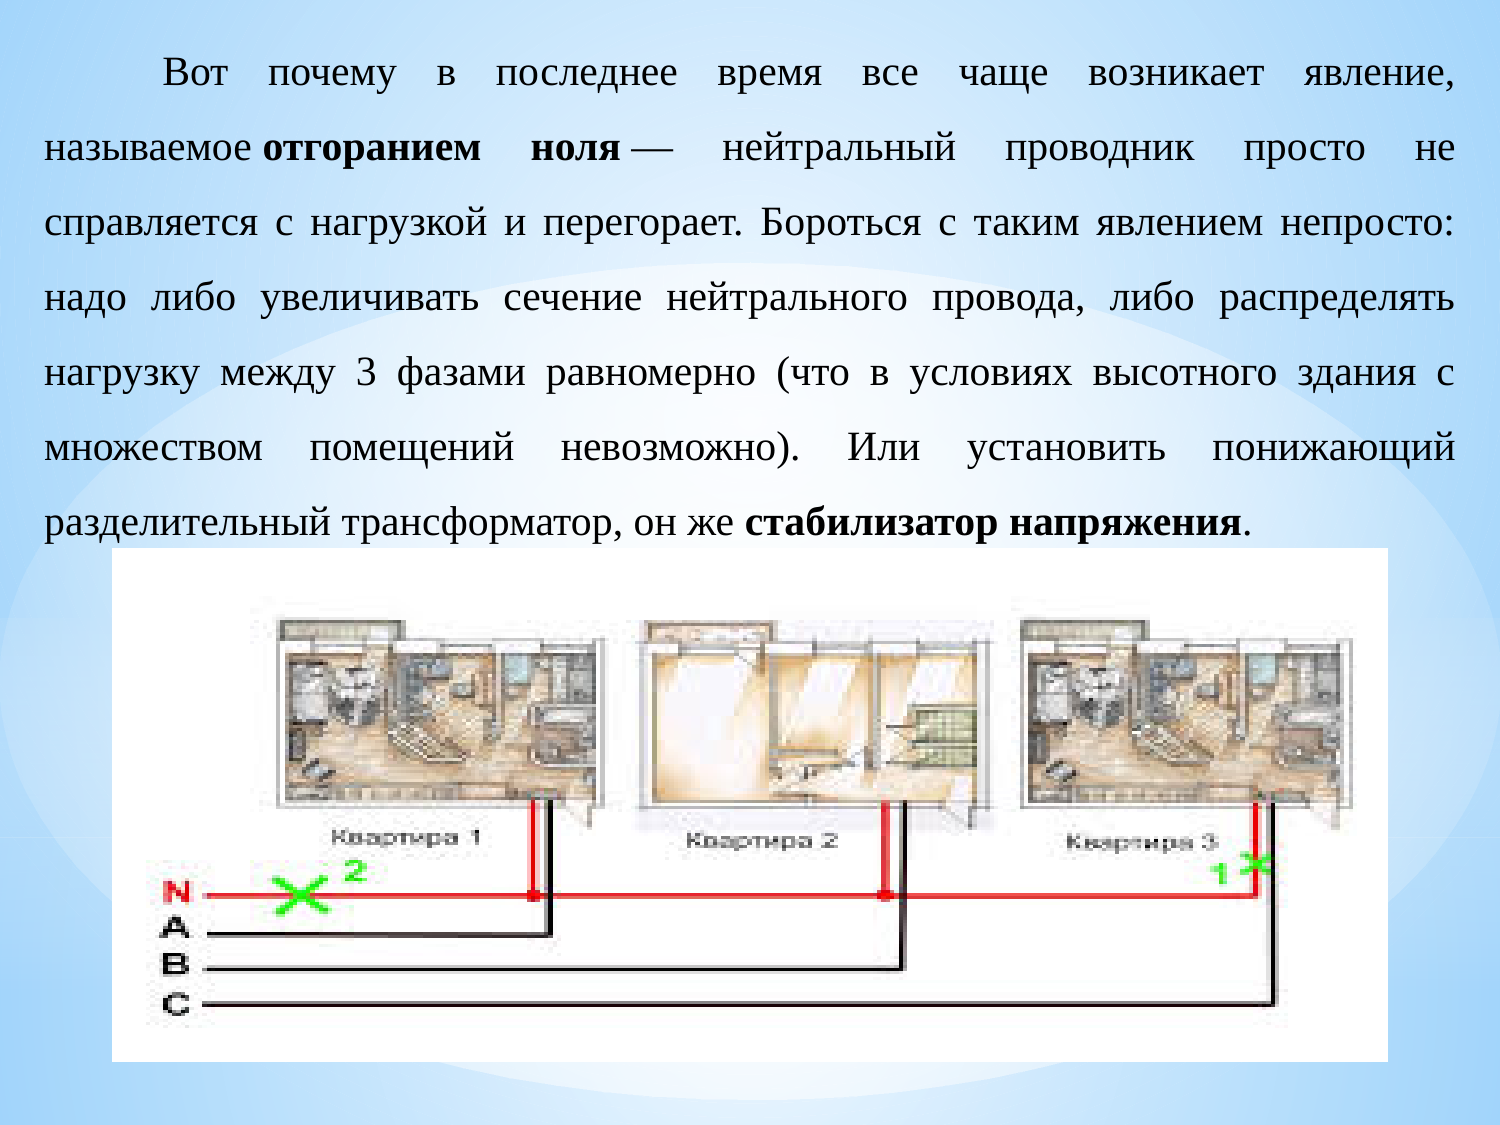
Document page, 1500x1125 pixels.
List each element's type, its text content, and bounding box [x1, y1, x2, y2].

text_box Вот почему в последнее время все чаще возникает явление, называемое отгоранием ноля — нейтральный проводник просто не справляется с нагрузкой и перегорает. Бороться с таким явлением непросто: надо либо увеличивать сечение нейтрального провода, либо распределять нагрузку между 3 фазами равномерно (что в условиях высотного здания с множеством помещений невозможно). Или установить понижающий разделительный трансформатор, он же стабилизатор напряжения. [29, 11, 1471, 551]
picture [111, 548, 1389, 1062]
